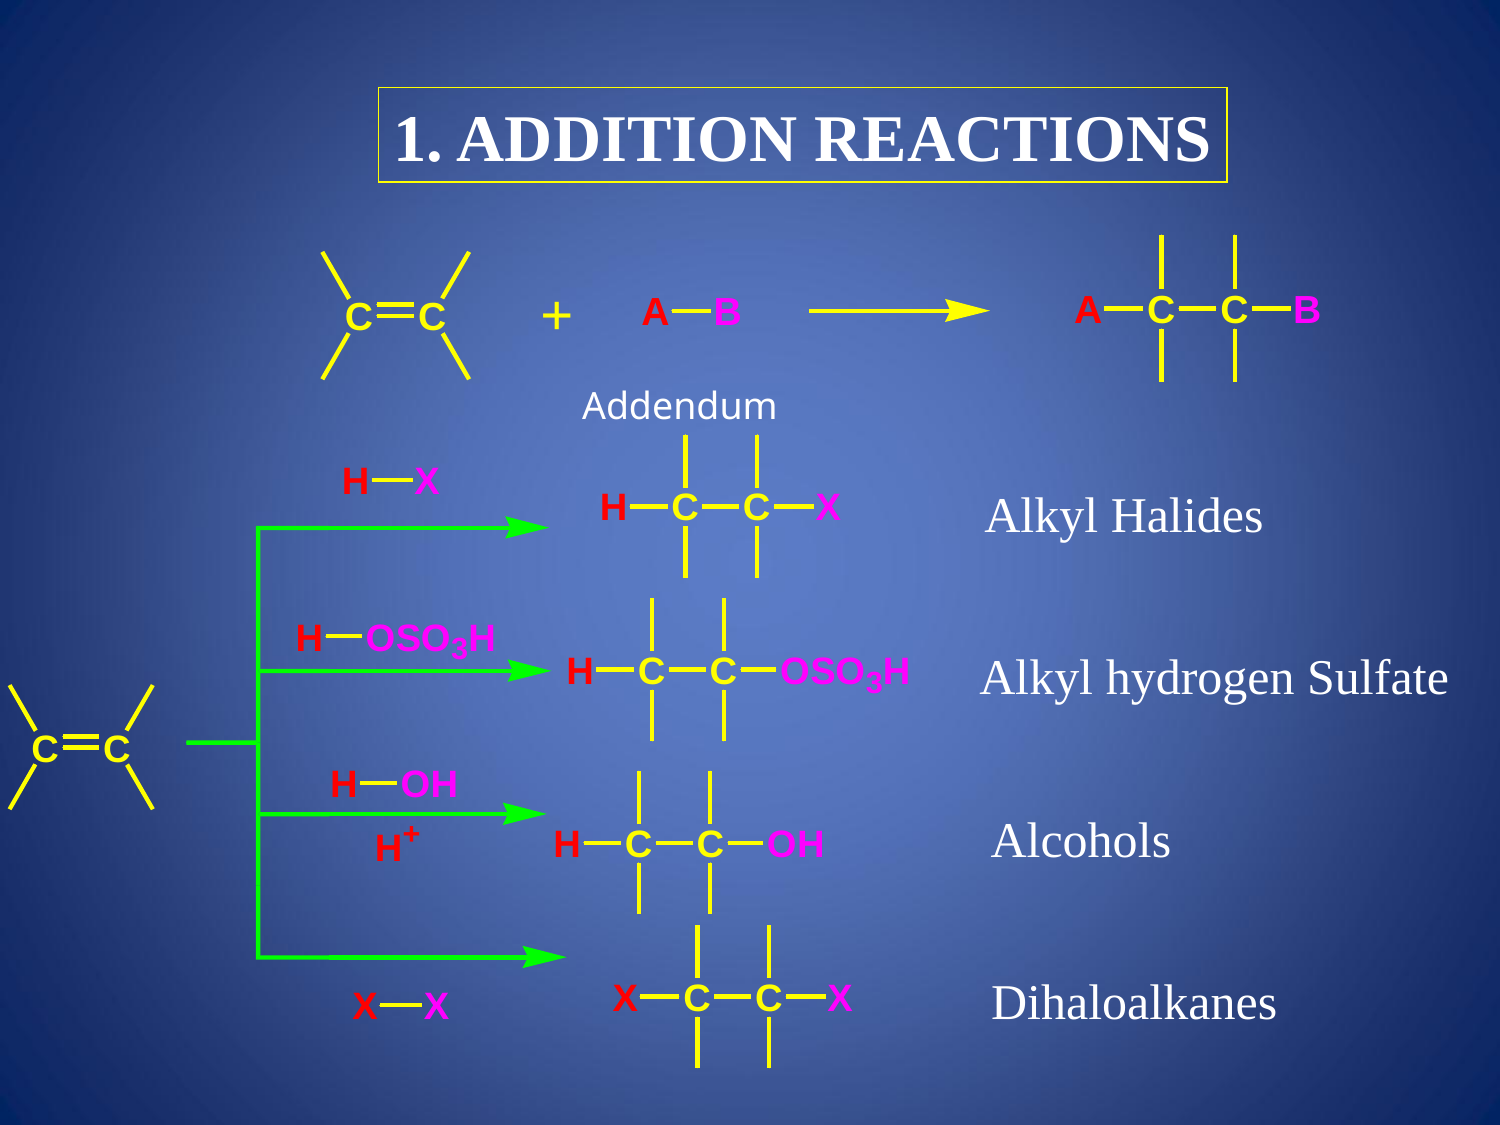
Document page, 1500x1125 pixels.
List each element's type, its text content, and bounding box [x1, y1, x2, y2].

text_box Alkyl hydrogen Sulfate [964, 637, 1465, 713]
text_box Addendum [567, 400, 793, 423]
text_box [0, 424, 913, 1079]
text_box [312, 224, 1326, 393]
text_box 1. ADDITION REACTIONS [378, 87, 1227, 183]
text_box Dihaloalkanes [976, 962, 1293, 1038]
text_box Alkyl Halides [969, 474, 1279, 550]
text_box Alcohols [975, 799, 1187, 875]
picture [0, 0, 1500, 1125]
